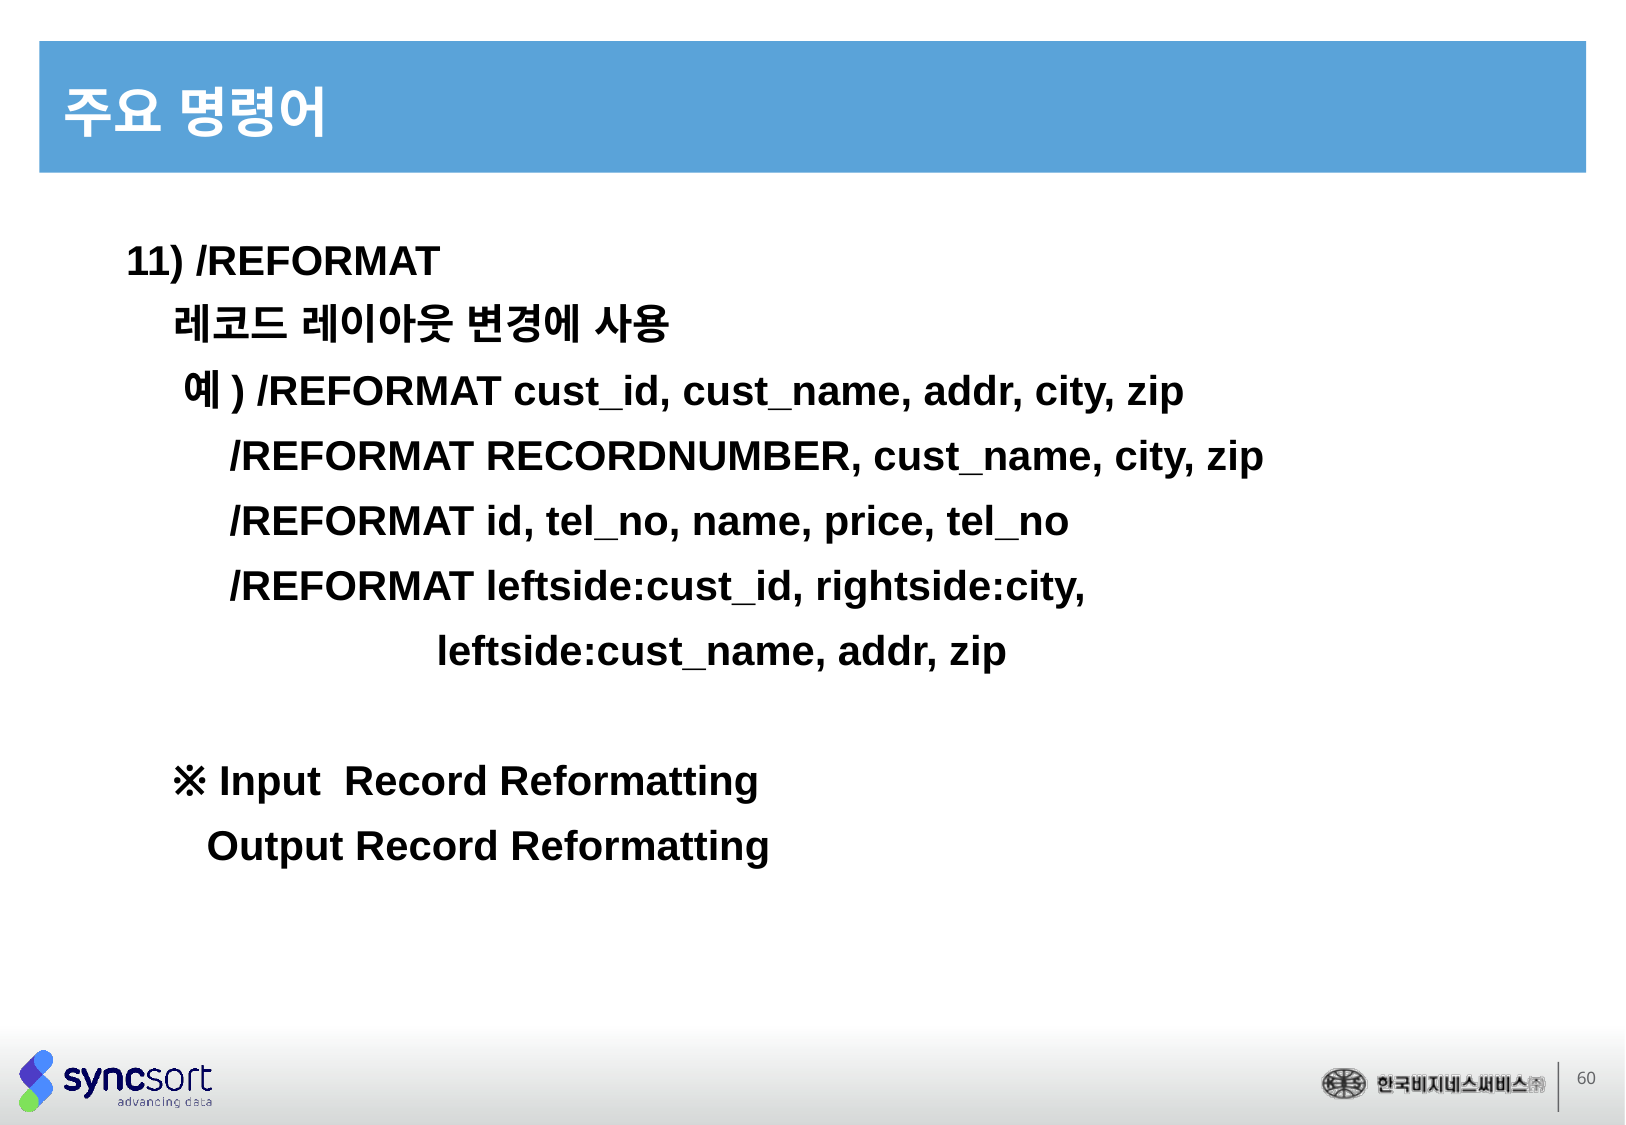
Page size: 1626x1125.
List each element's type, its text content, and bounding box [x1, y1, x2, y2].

title 주요 명령어 [48, 55, 1579, 175]
text_box 11) /REFORMAT 레코드 레이아웃 변경에 사용 예) /REFORMAT cust_id, cust_name, addr, city, zip /REFORMAT RECORDNUMBER, cust_name, city, zip /REFORMAT id, tel_no, name, price, tel_no /REFORMAT leftside:cust_id, rightside:city, leftside:cust_name, addr, zip ※ Input Record Reformatting Output Record Reformatting [110, 210, 1533, 877]
picture [0, 1024, 1625, 1125]
